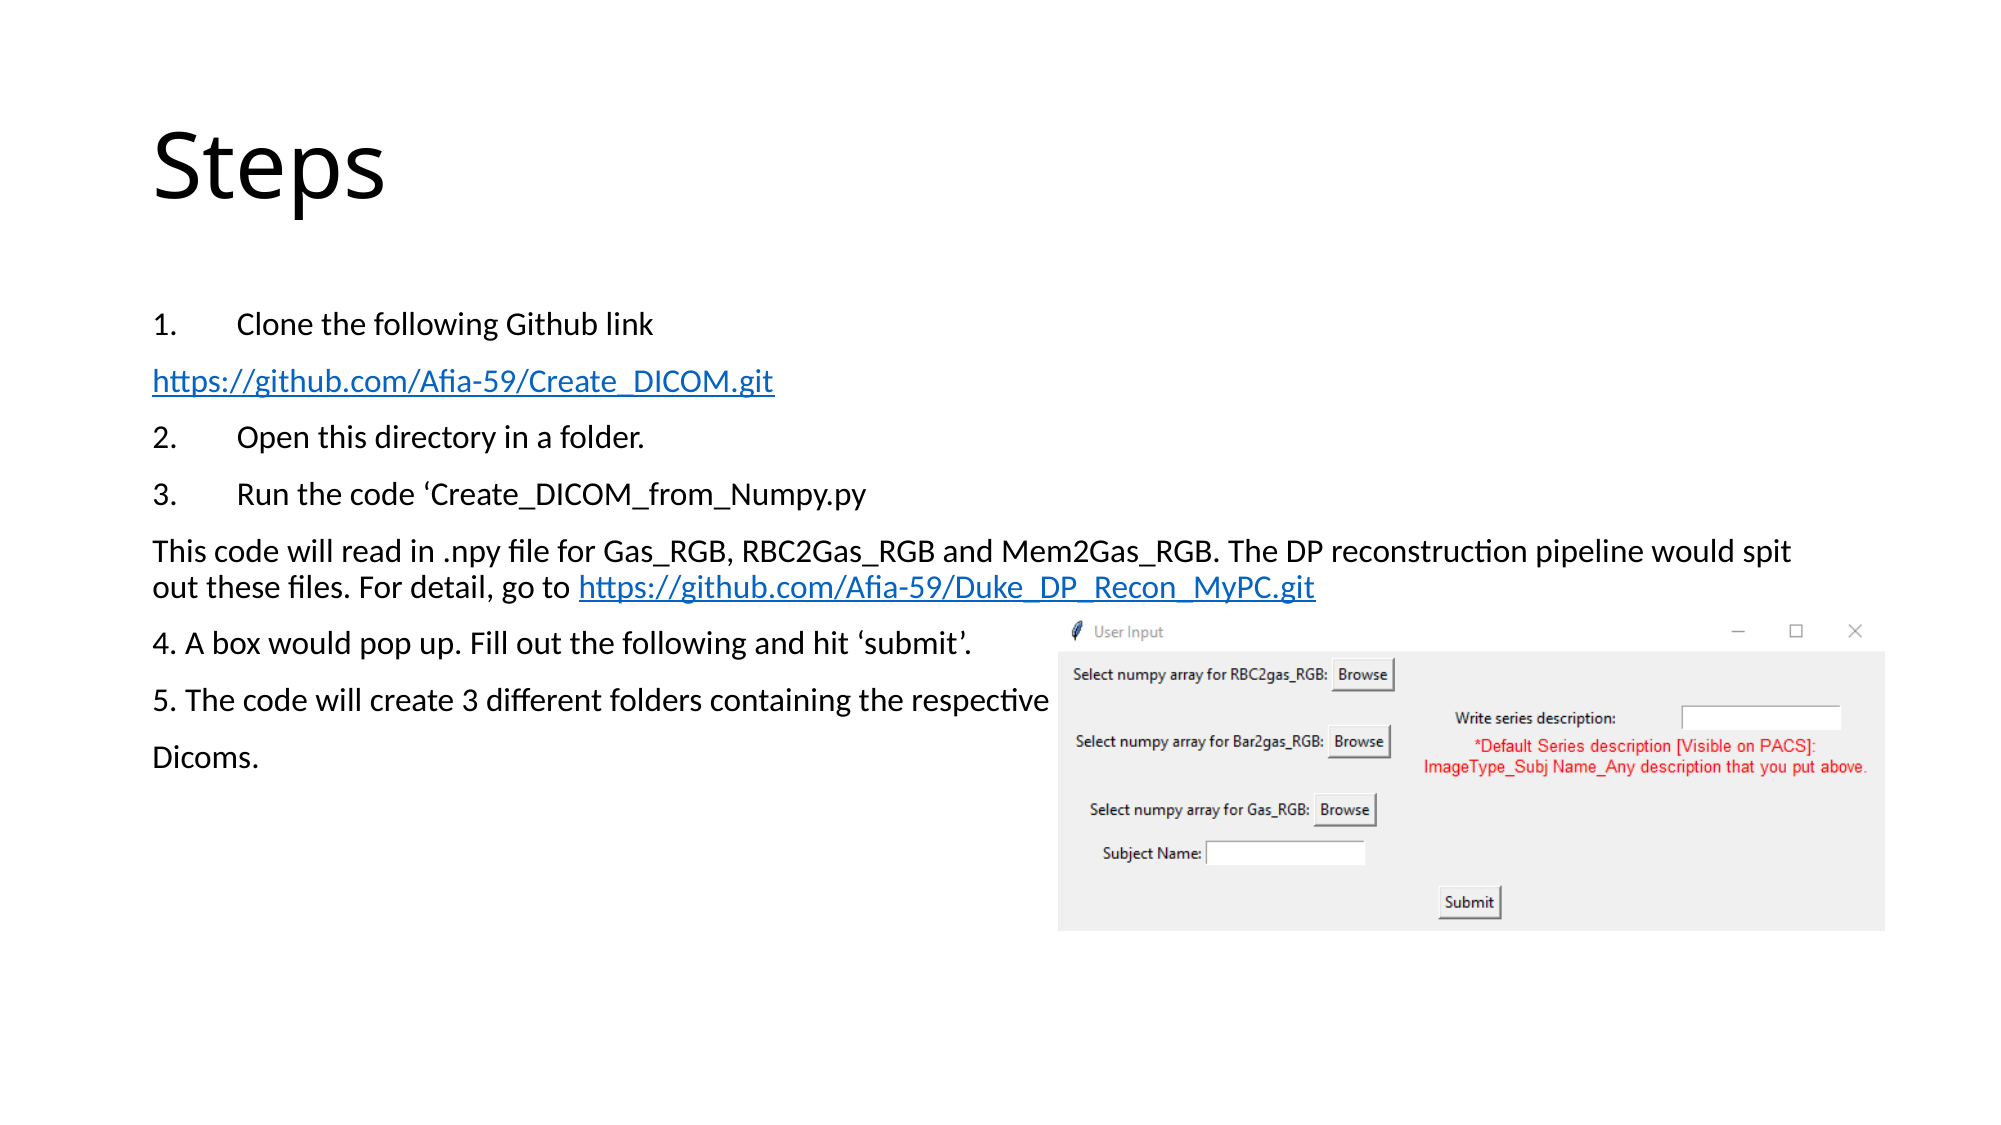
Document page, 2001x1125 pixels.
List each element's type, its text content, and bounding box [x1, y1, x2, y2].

list Clone the following Github link https://github.com/Afia-59/Create_DICOM.git Open this directory in a folder. Run the code ‘Create_DICOM_from_Numpy.py This code will read in .npy file for Gas_RGB, RBC2Gas_RGB and Mem2Gas_RGB. The DP reconstruction pipeline would spit out these files. For detail, go to https://github.com/Afia-59/Duke_DP_Recon_MyPC.git 4. A box would pop up. Fill out the following and hit ‘submit’. 5. The code will create 3 different folders containing the respective Dicoms. [137, 299, 1863, 1014]
picture [1058, 613, 1885, 932]
title Steps [137, 59, 1863, 278]
